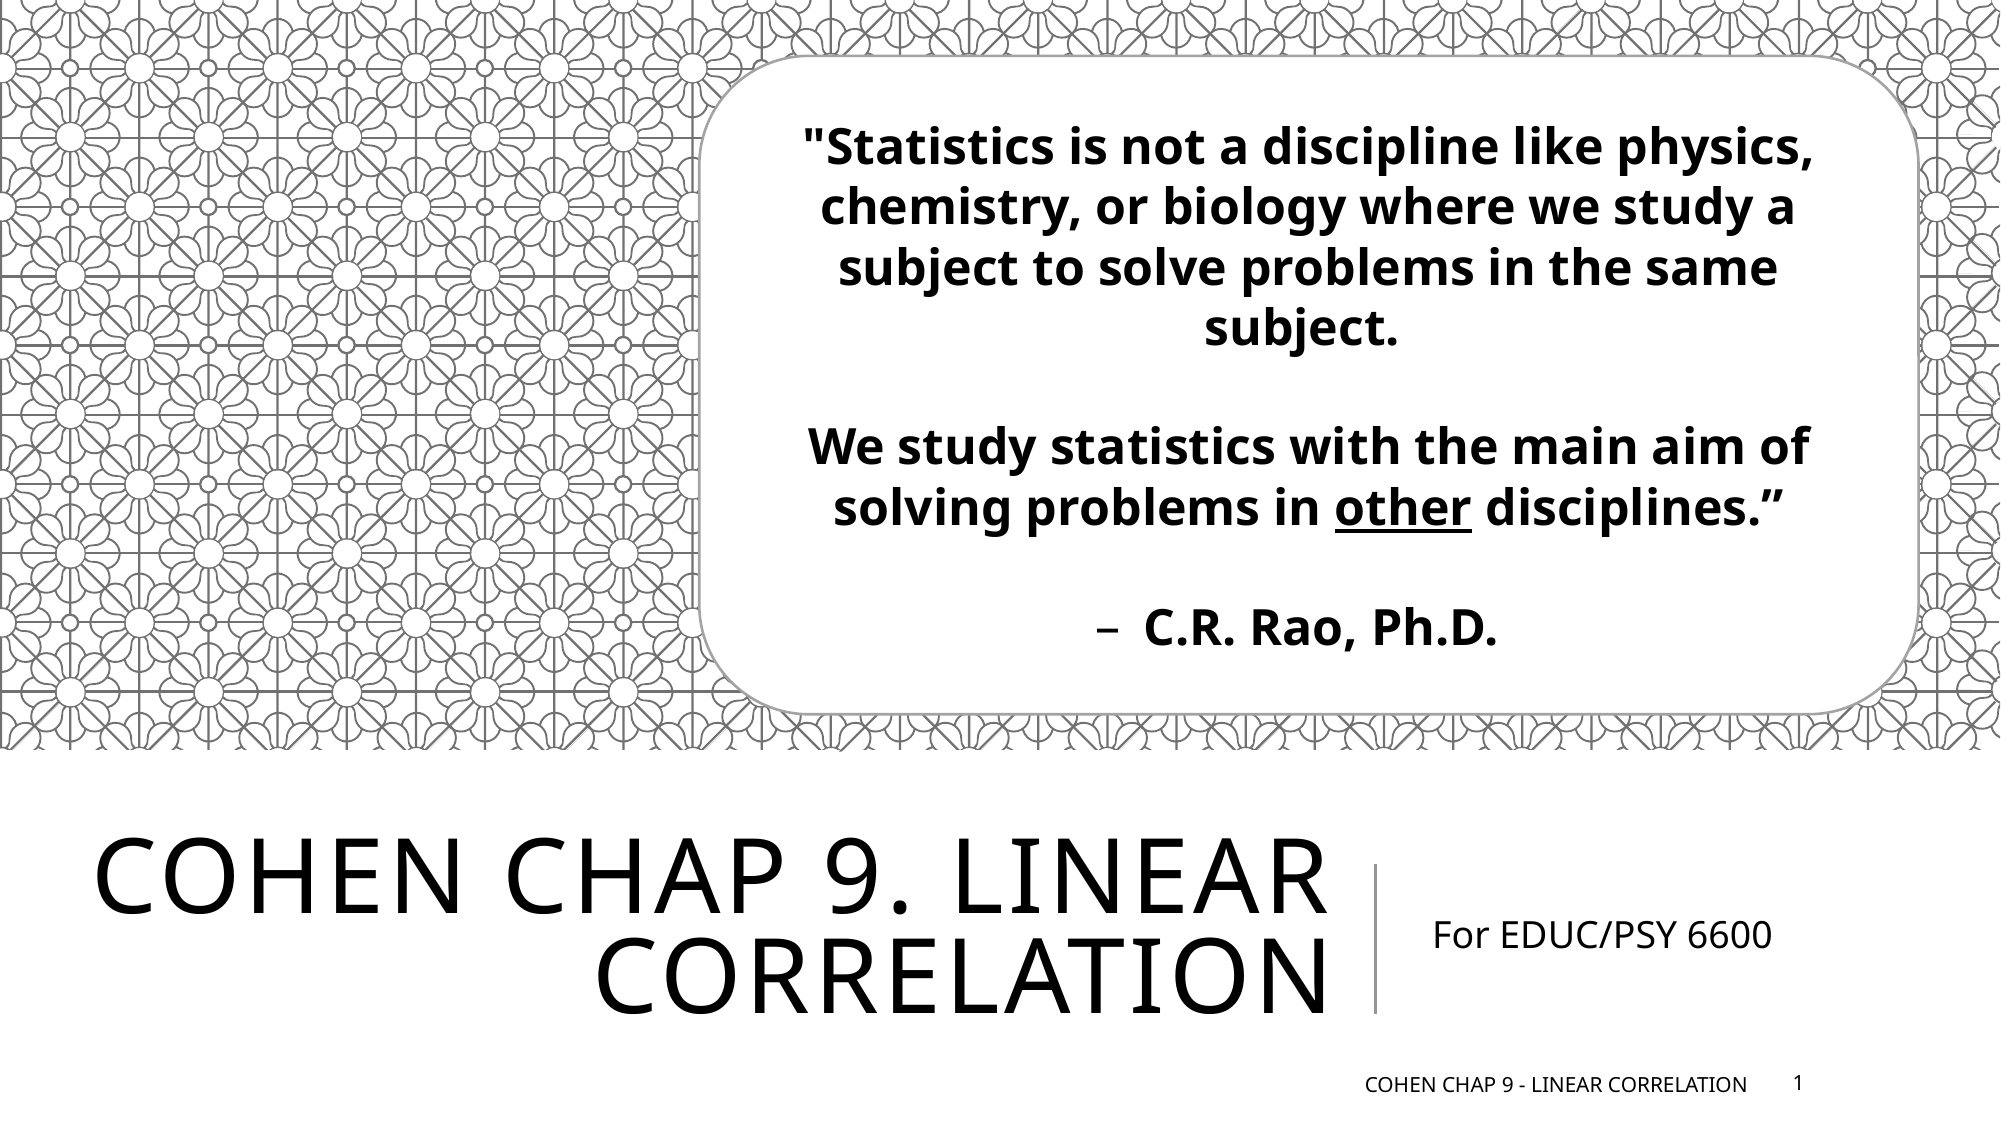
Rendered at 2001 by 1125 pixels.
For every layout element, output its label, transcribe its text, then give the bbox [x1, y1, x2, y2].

text_box "Statistics is not a discipline like physics, chemistry, or biology where we study a subject to solve problems in the same subject. We study statistics with the main aim of solving problems in other disciplines.” C.R. Rao, Ph.D. [697, 54, 1920, 716]
subtitle For EDUC/PSY 6600 [1417, 813, 1942, 1054]
slide_number 1 [1777, 1061, 1938, 1107]
title Cohen chap 9. Linear Correlation [25, 813, 1350, 1054]
footer Cohen Chap 9 - Linear Correlation [794, 1061, 1763, 1107]
